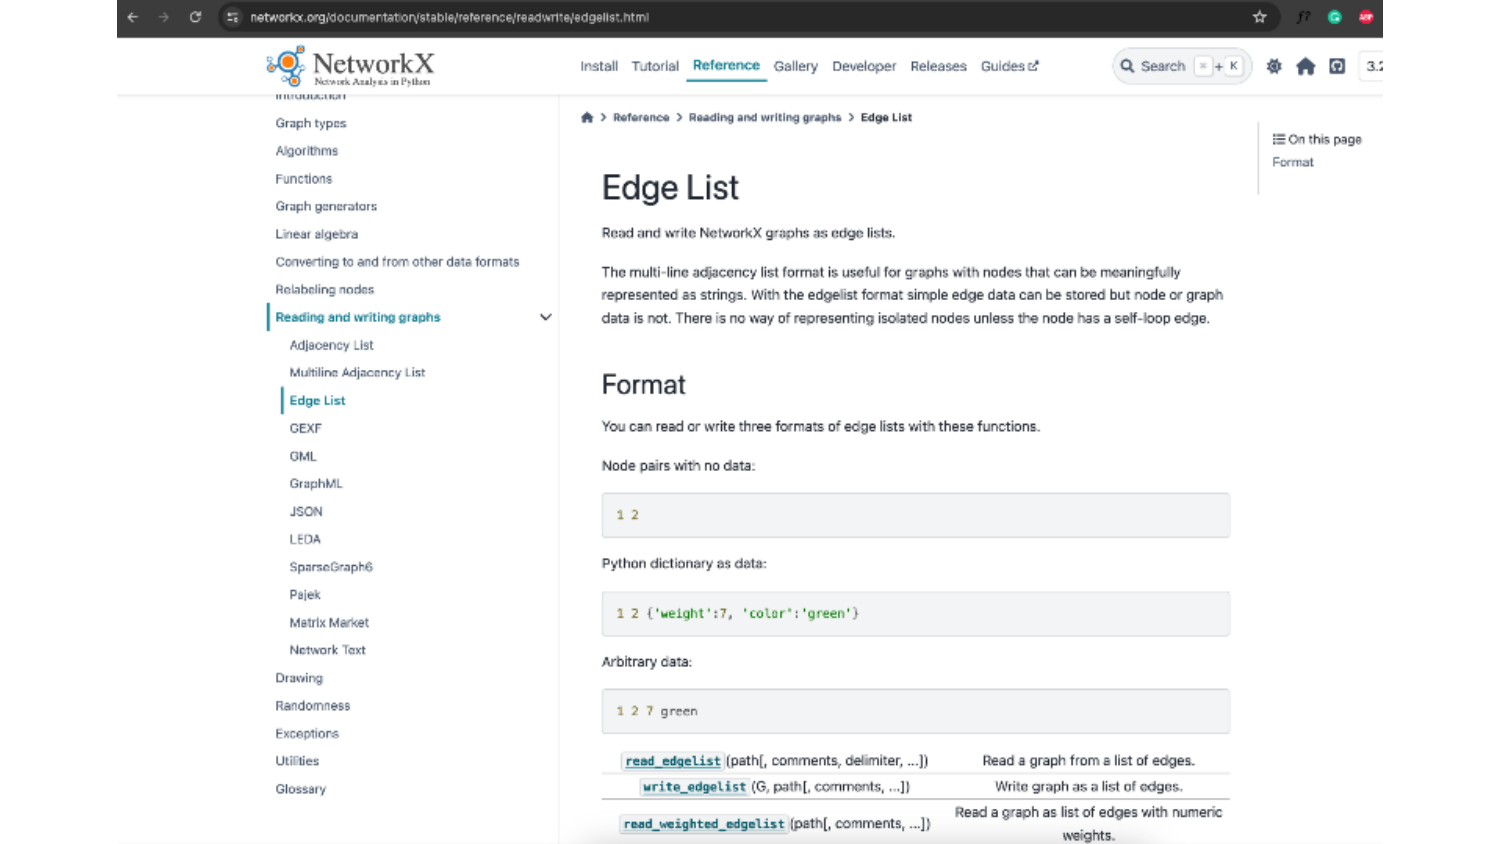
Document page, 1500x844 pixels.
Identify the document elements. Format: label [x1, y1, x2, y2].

picture [116, 0, 1384, 844]
